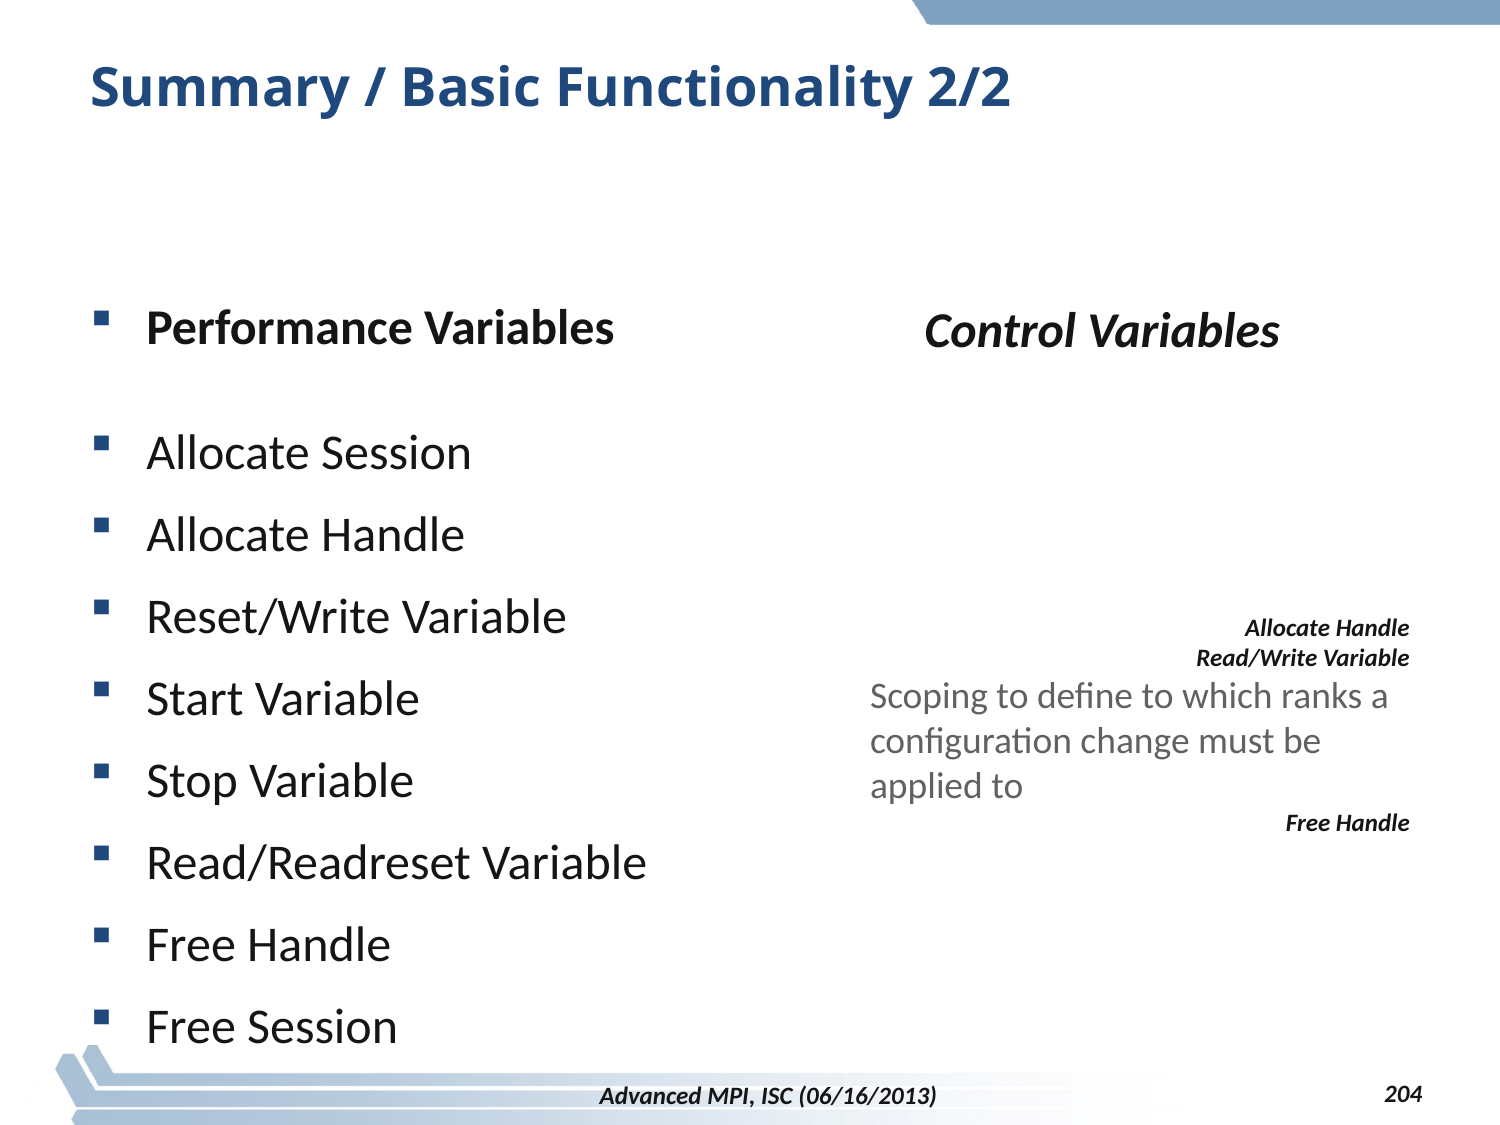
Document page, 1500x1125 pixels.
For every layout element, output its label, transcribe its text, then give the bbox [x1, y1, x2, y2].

list Allocate Handle Read/Write Variable Scoping to define to which ranks a configuration change must be applied to Free Handle [780, 399, 1425, 1049]
text_box Control Variables [779, 275, 1425, 380]
slide_number 204 [1275, 1072, 1438, 1113]
footer Advanced MPI, ISC (06/16/2013) [324, 1074, 1213, 1116]
picture [0, 0, 1500, 26]
text_box Performance Variables [74, 275, 720, 380]
list Allocate Session Allocate Handle Reset/Write Variable Start Variable Stop Variable Read/Readreset Variable Free Handle Free Session [74, 399, 721, 1049]
picture [0, 1037, 1500, 1125]
title Summary / Basic Functionality 2/2 [74, 44, 1426, 233]
